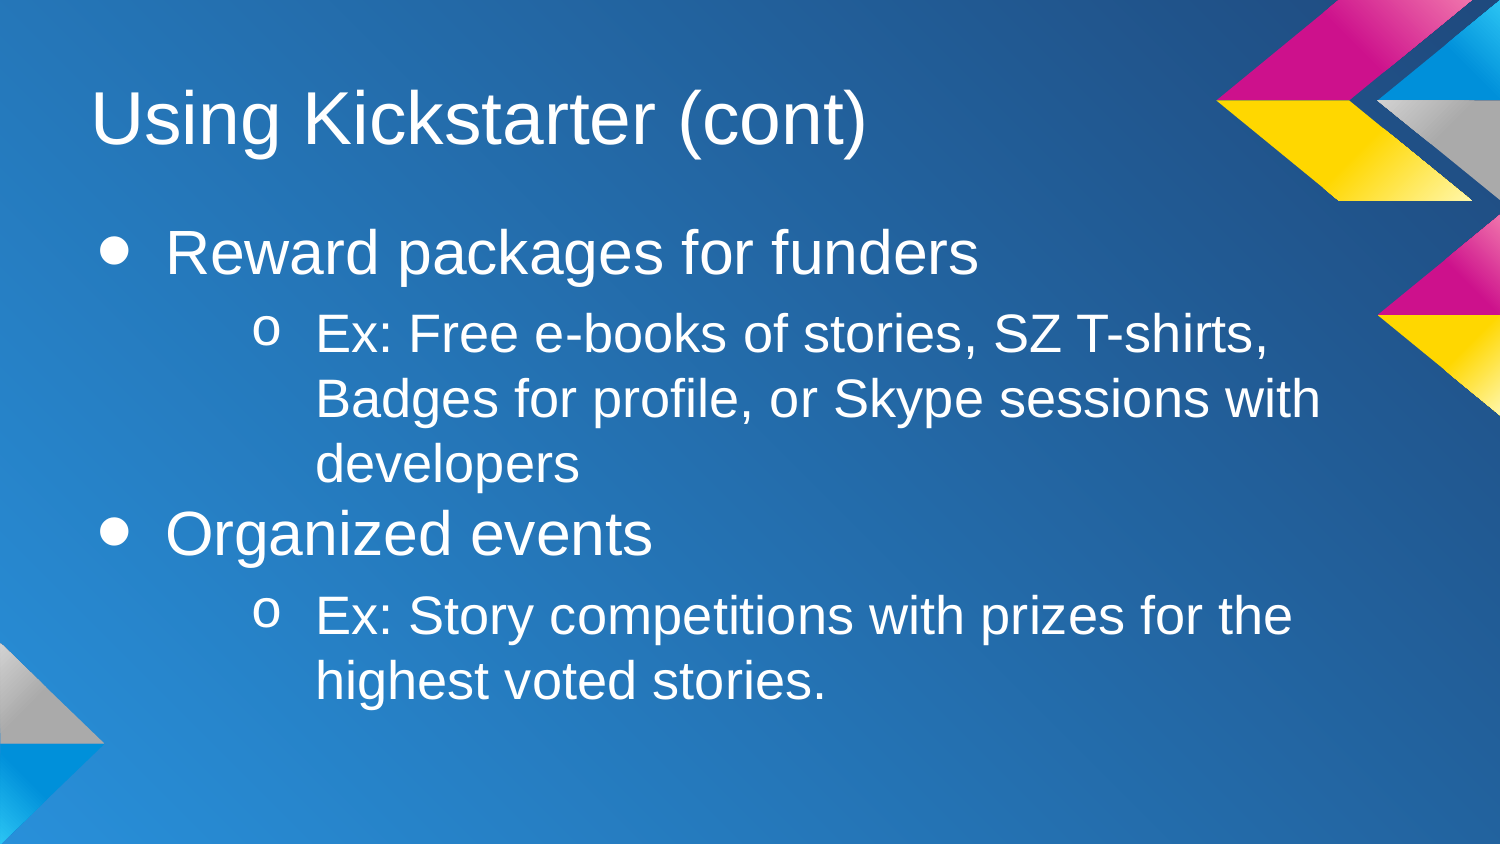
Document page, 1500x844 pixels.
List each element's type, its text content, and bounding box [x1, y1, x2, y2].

list Reward packages for funders Ex: Free e-books of stories, SZ T-shirts, Badges for profile, or Skype sessions with developers Organized events Ex: Story competitions with prizes for the highest voted stories. [75, 196, 1425, 793]
title Using Kickstarter (cont) [75, 33, 1204, 175]
